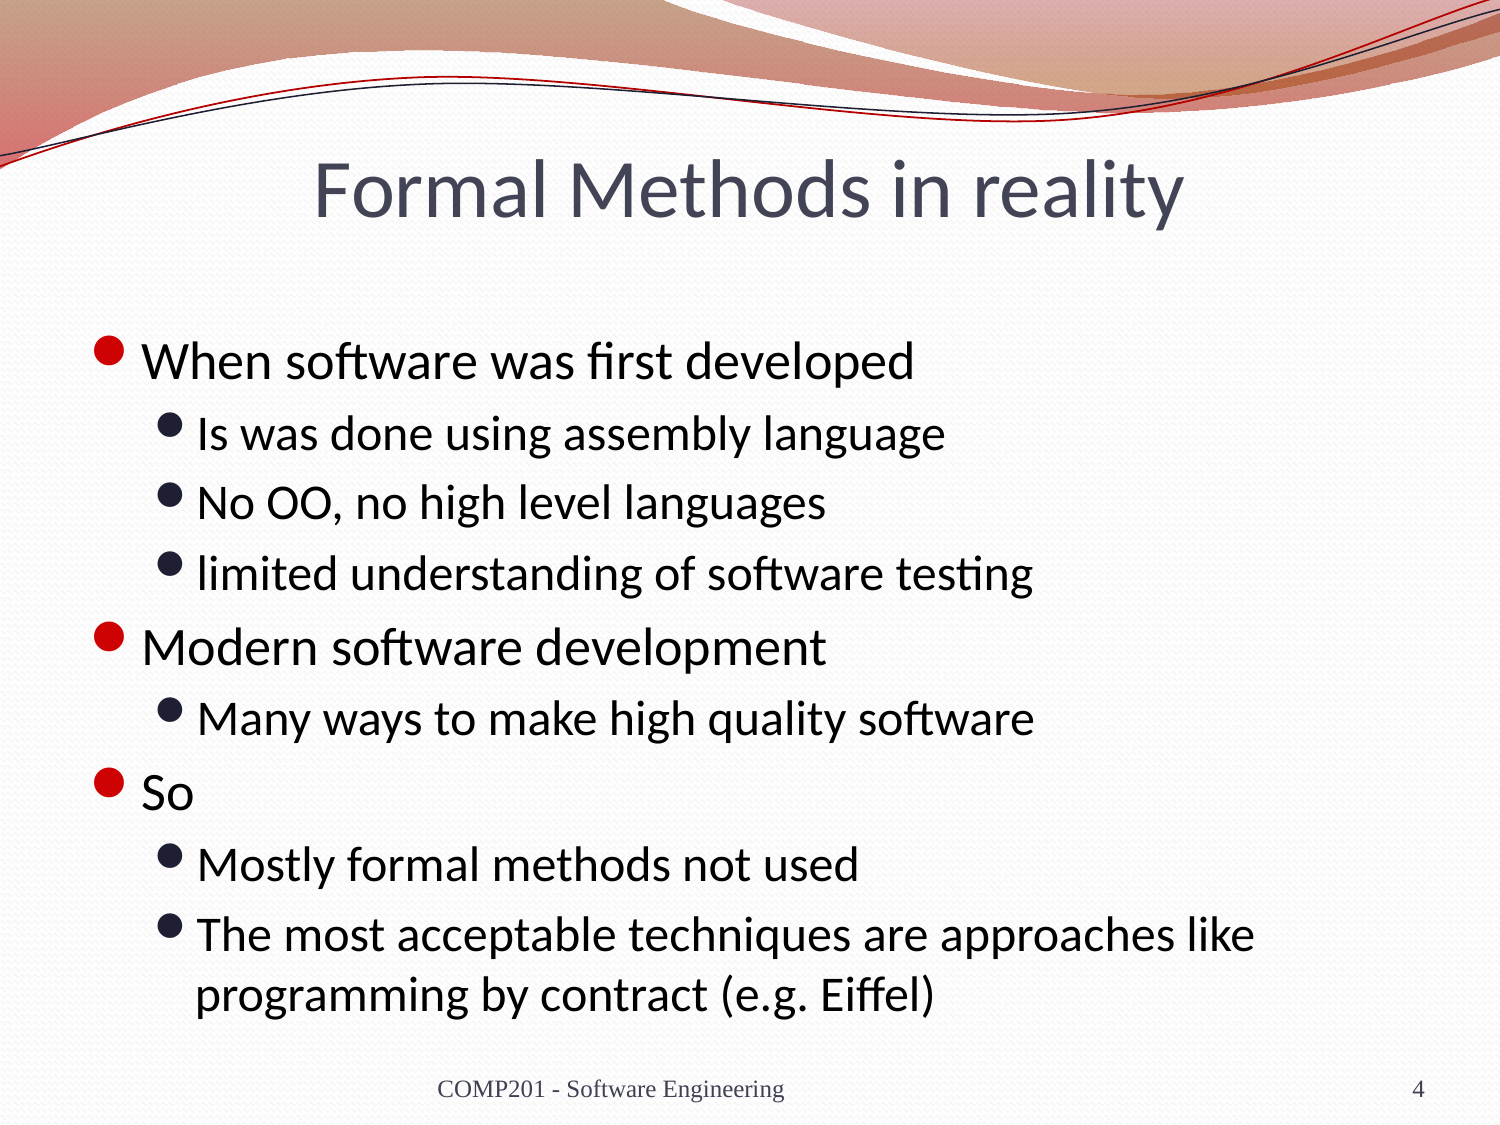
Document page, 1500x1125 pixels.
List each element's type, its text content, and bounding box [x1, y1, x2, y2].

title Formal Methods in reality [75, 115, 1425, 235]
footer COMP201 - Software Engineering [437, 1042, 988, 1103]
list When software was first developed Is was done using assembly language No OO, no high level languages limited understanding of software testing Modern software development Many ways to make high quality software So Mostly formal methods not used The most acceptable techniques are approaches like programming by contract (e.g. Eiffel) [75, 317, 1425, 1038]
slide_number 4 [1299, 1042, 1425, 1103]
